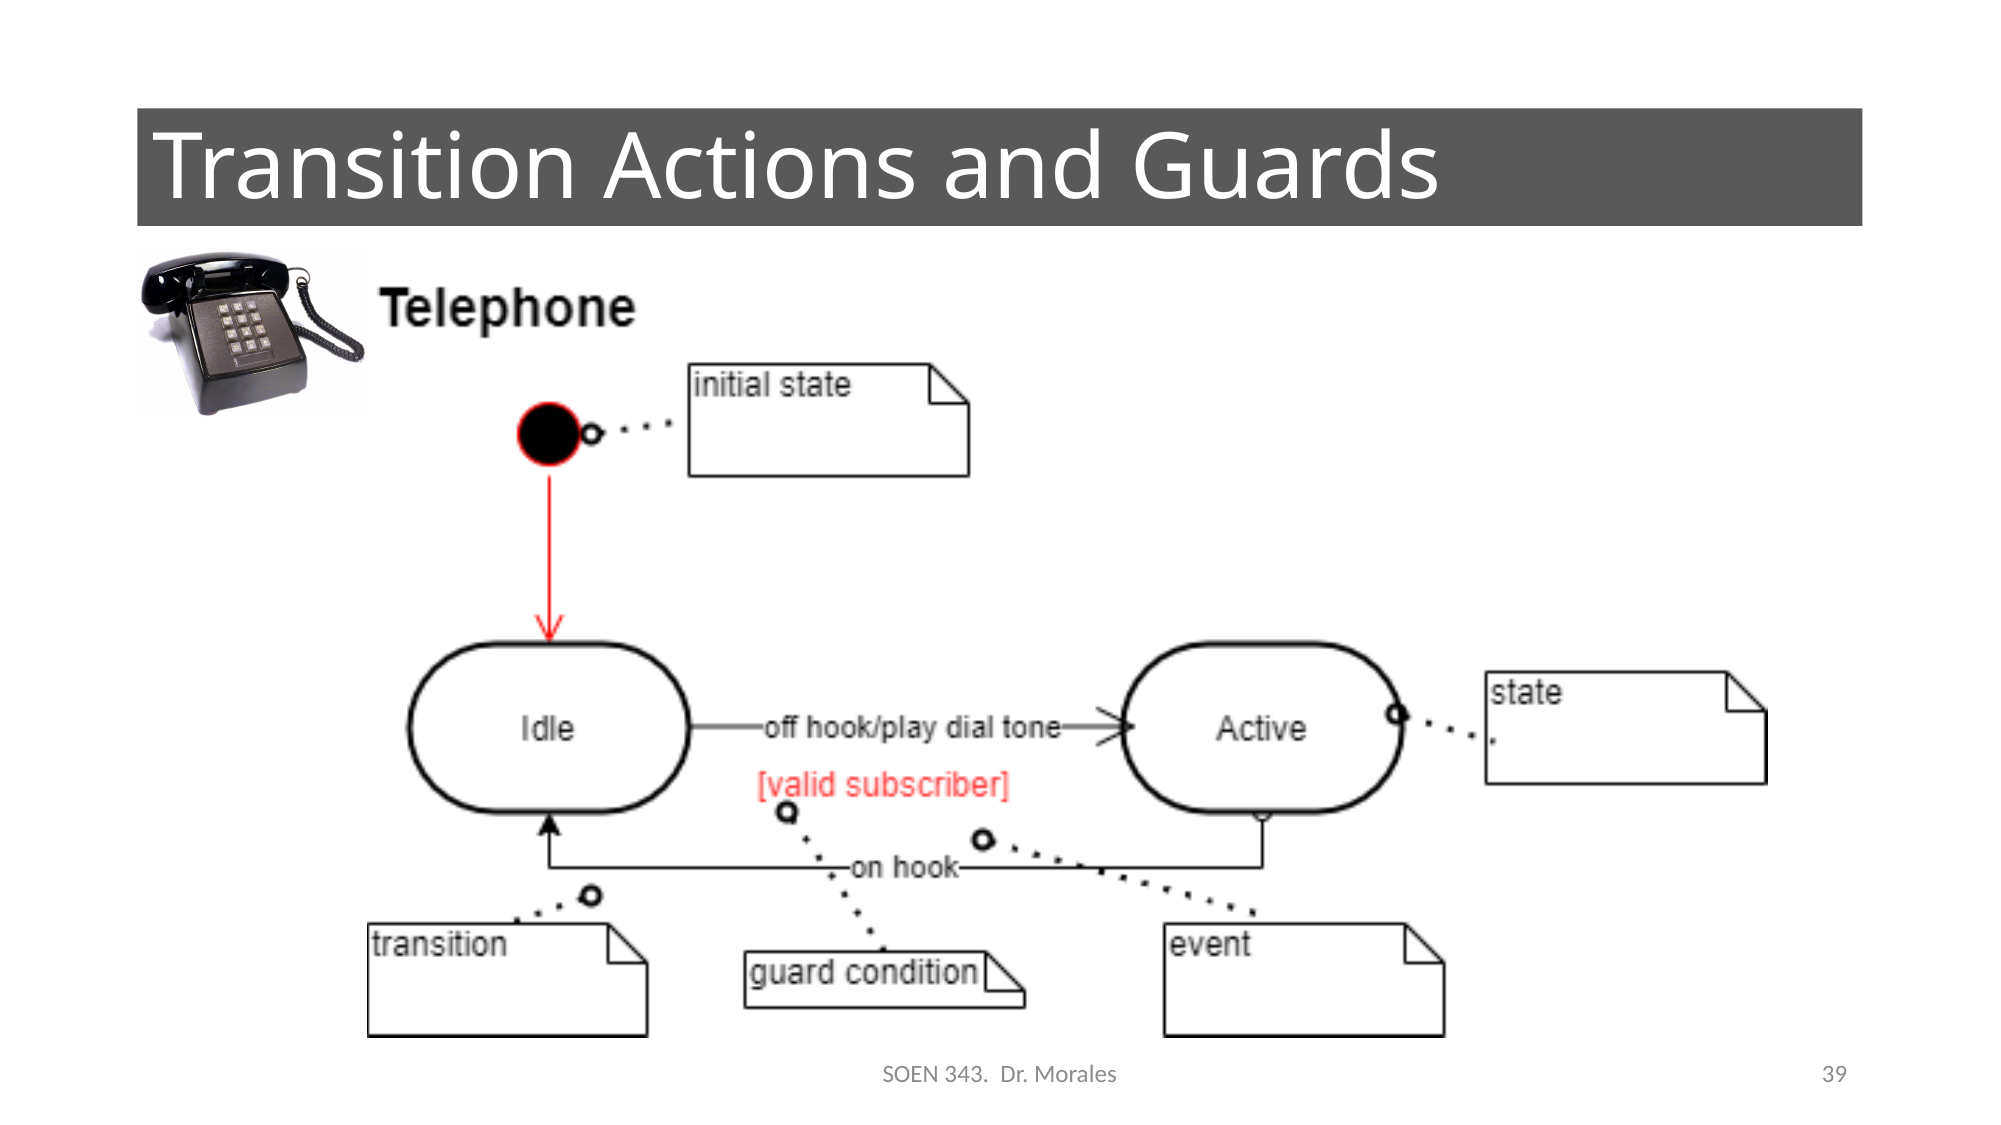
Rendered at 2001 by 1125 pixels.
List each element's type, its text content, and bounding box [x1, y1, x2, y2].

title Transition Actions and Guards [137, 59, 1863, 278]
slide_number 39 [1412, 1042, 1863, 1103]
picture [137, 247, 368, 418]
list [367, 277, 1768, 1038]
footer SOEN 343. Dr. Morales [662, 1042, 1338, 1103]
